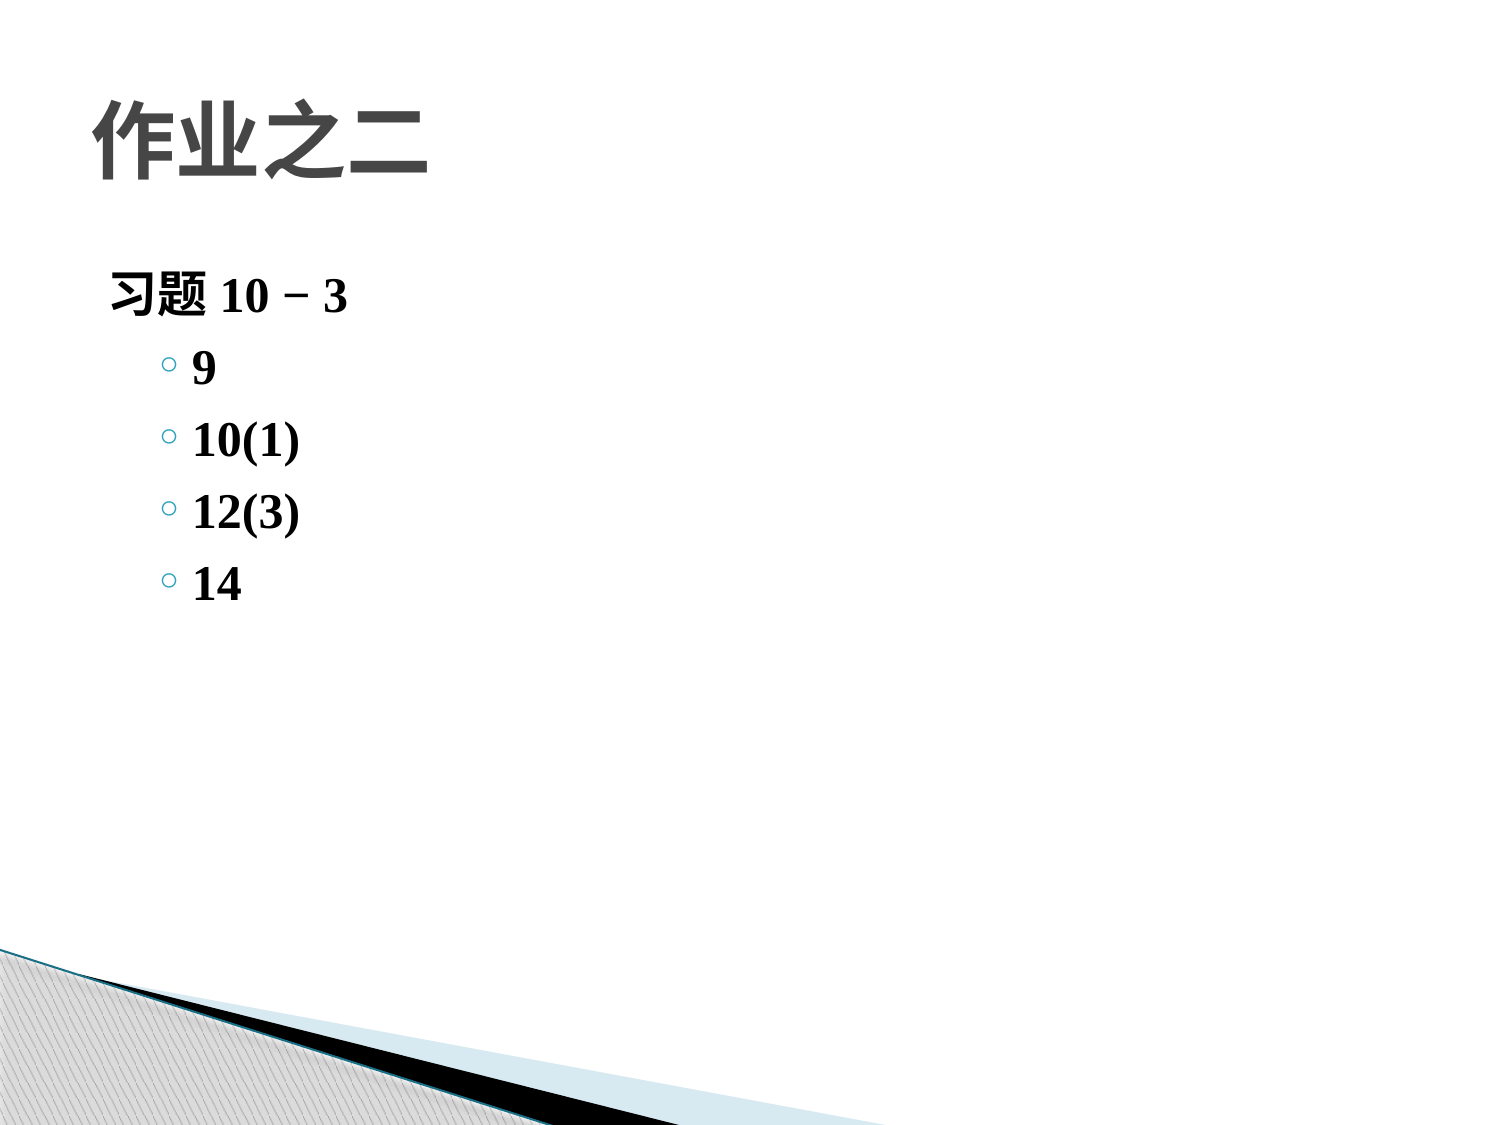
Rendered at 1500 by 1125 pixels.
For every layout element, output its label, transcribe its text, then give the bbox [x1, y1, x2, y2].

list 习题10 − 3 9 10(1) 12(3) 14 [74, 242, 1426, 986]
title 作业之二 [75, 45, 1425, 233]
